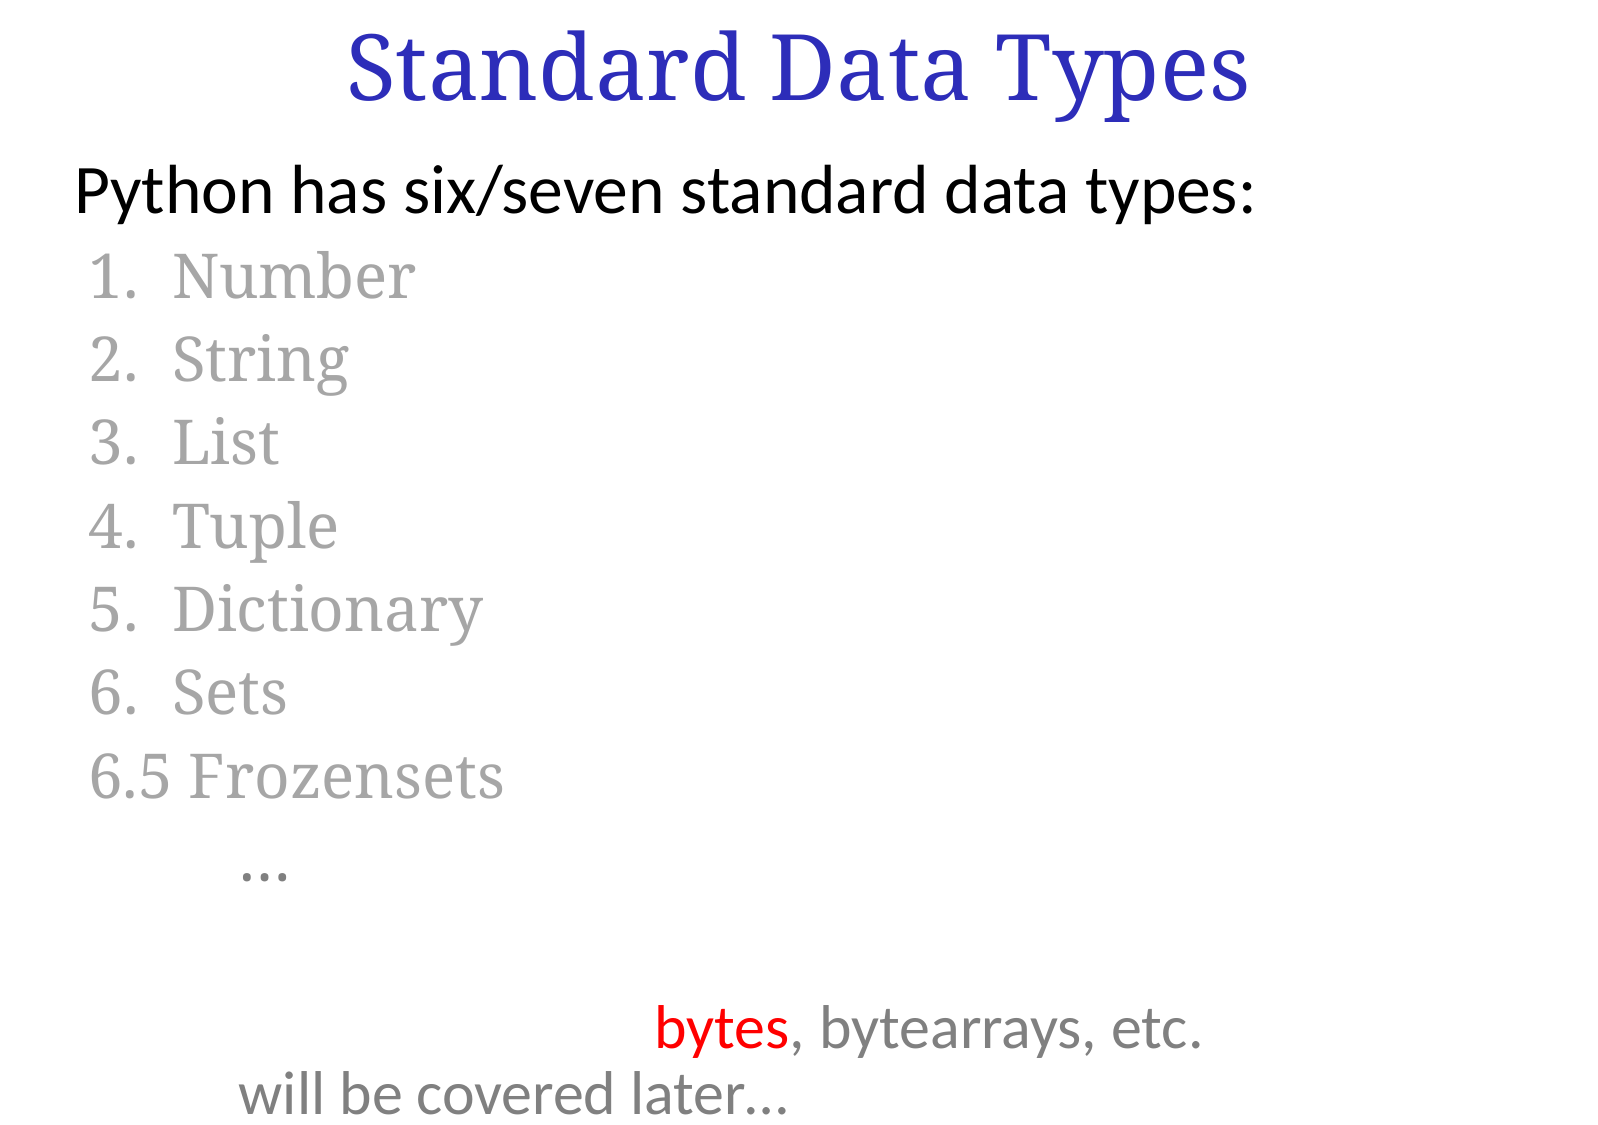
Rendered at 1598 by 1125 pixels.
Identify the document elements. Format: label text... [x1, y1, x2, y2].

text_box Standard Data Types [0, 0, 1598, 142]
list Python has six/seven standard data types: Number String List Tuple Dictionary Sets 6.5 Frozensets … sets, frozensets, bytes, bytearrays, etc. will be covered later… [59, 145, 1543, 1125]
